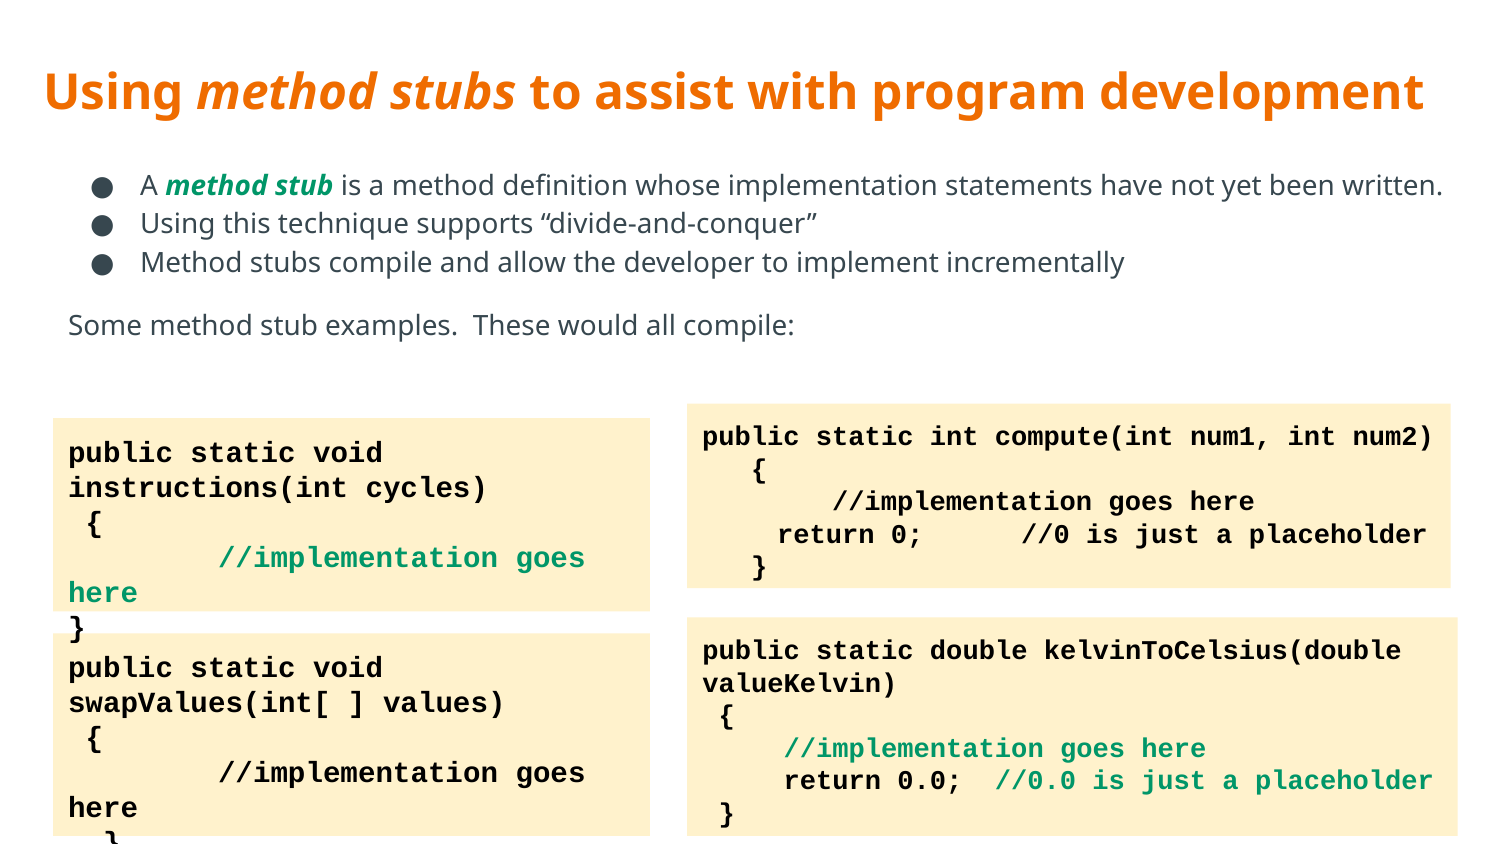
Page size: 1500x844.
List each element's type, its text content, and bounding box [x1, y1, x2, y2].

list A method stub is a method definition whose implementation statements have not yet been written. Using this technique supports “divide-and-conquer” Method stubs compile and allow the developer to implement incrementally Some method stub examples. These would all compile: [53, 154, 1480, 382]
text_box public static double kelvinToCelsius(double valueKelvin) { //implementation goes here return 0.0; //0.0 is just a placeholder } [687, 617, 1458, 836]
text_box public static void swapValues(int[ ] values) { //implementation goes here } [53, 633, 650, 836]
text_box public static int compute(int num1, int num2) { //implementation goes here return 0; //0 is just a placeholder } [687, 403, 1451, 589]
title Using method stubs to assist with program development [28, 25, 1473, 155]
text_box public static void instructions(int cycles) { //implementation goes here } [53, 418, 650, 612]
